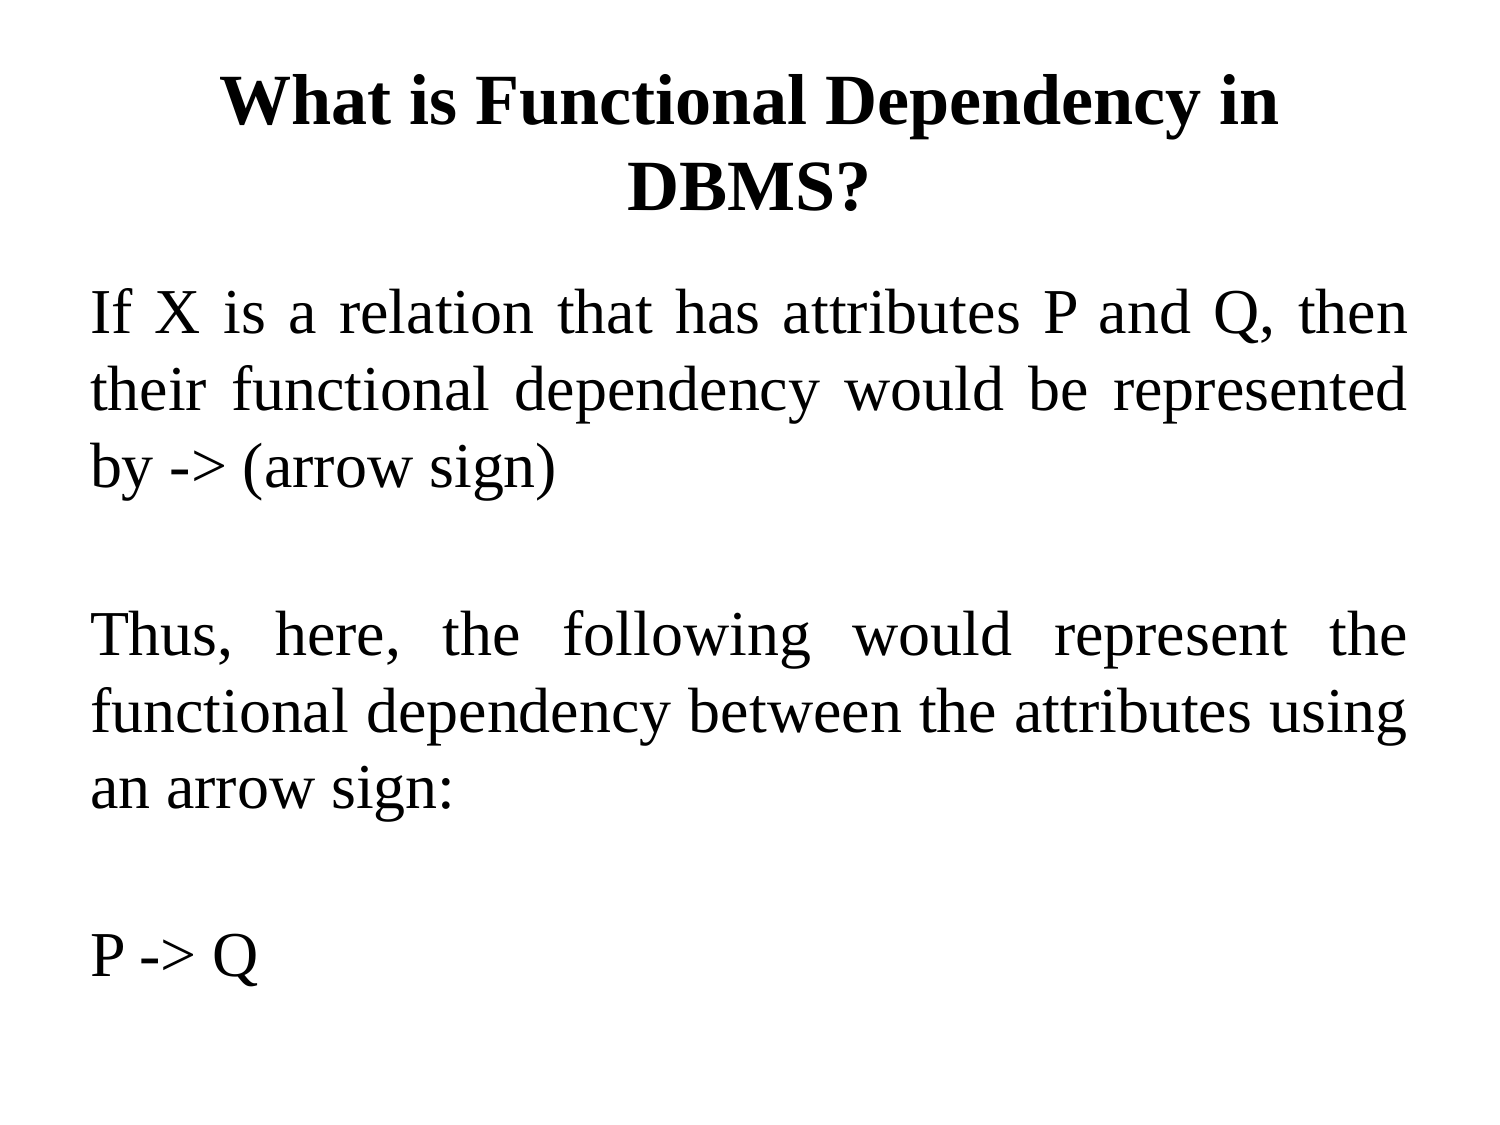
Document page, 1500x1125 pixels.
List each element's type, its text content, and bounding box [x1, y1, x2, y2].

title What is Functional Dependency in DBMS? [75, 45, 1425, 233]
list If X is a relation that has attributes P and Q, then their functional dependency would be represented by -> (arrow sign) Thus, here, the following would represent the functional dependency between the attributes using an arrow sign: P -> Q [75, 262, 1425, 1005]
